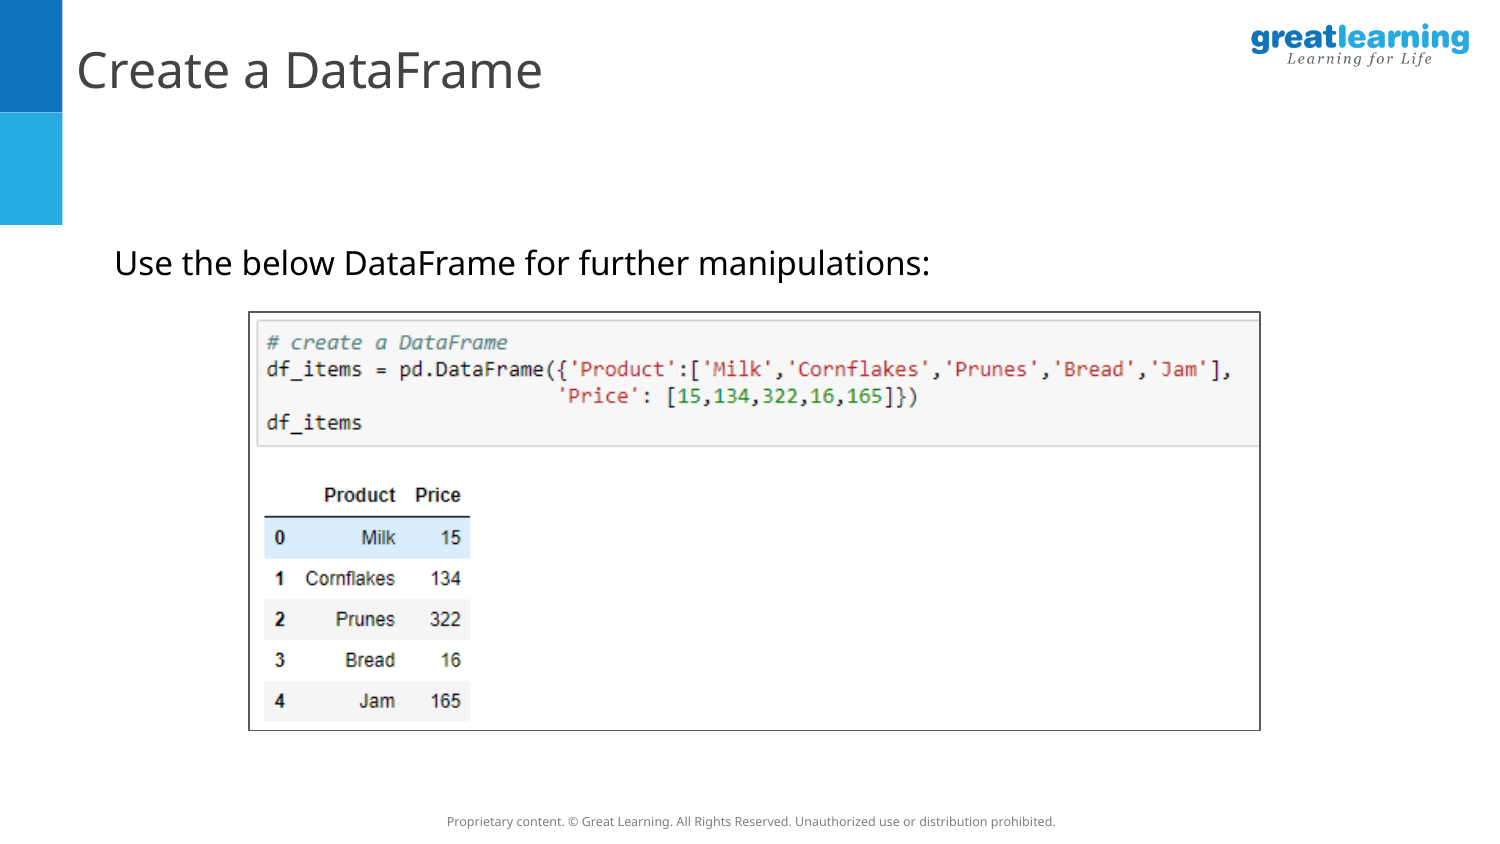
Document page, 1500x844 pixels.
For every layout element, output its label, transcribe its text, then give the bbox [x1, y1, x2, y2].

picture [249, 312, 1260, 731]
text_box [0, 112, 63, 225]
text_box [0, 0, 63, 112]
text_box Use the below DataFrame for further manipulations: [99, 221, 1279, 282]
picture [1285, 23, 1469, 67]
text_box Create a DataFrame [61, 23, 1285, 110]
